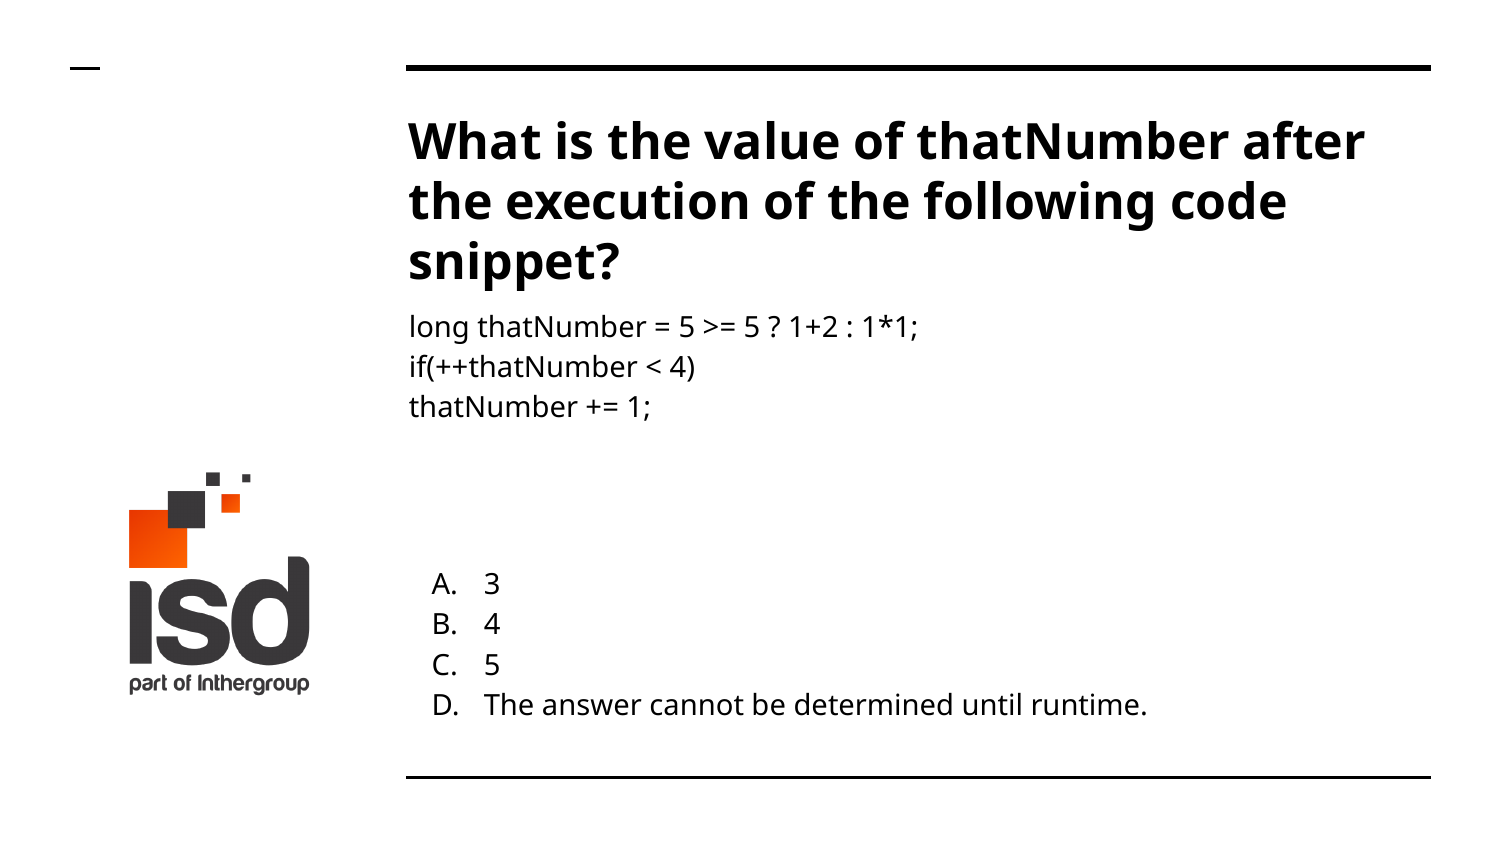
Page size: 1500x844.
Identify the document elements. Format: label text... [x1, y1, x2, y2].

title What is the value of thatNumber after the execution of the following code snippet? [393, 94, 1431, 287]
picture [37, 414, 382, 756]
list long thatNumber = 5 >= 5 ? 1+2 : 1*1; if(++thatNumber < 4) thatNumber += 1; [393, 287, 1431, 452]
list 3 4 5 The answer cannot be determined until runtime. [393, 545, 1228, 743]
